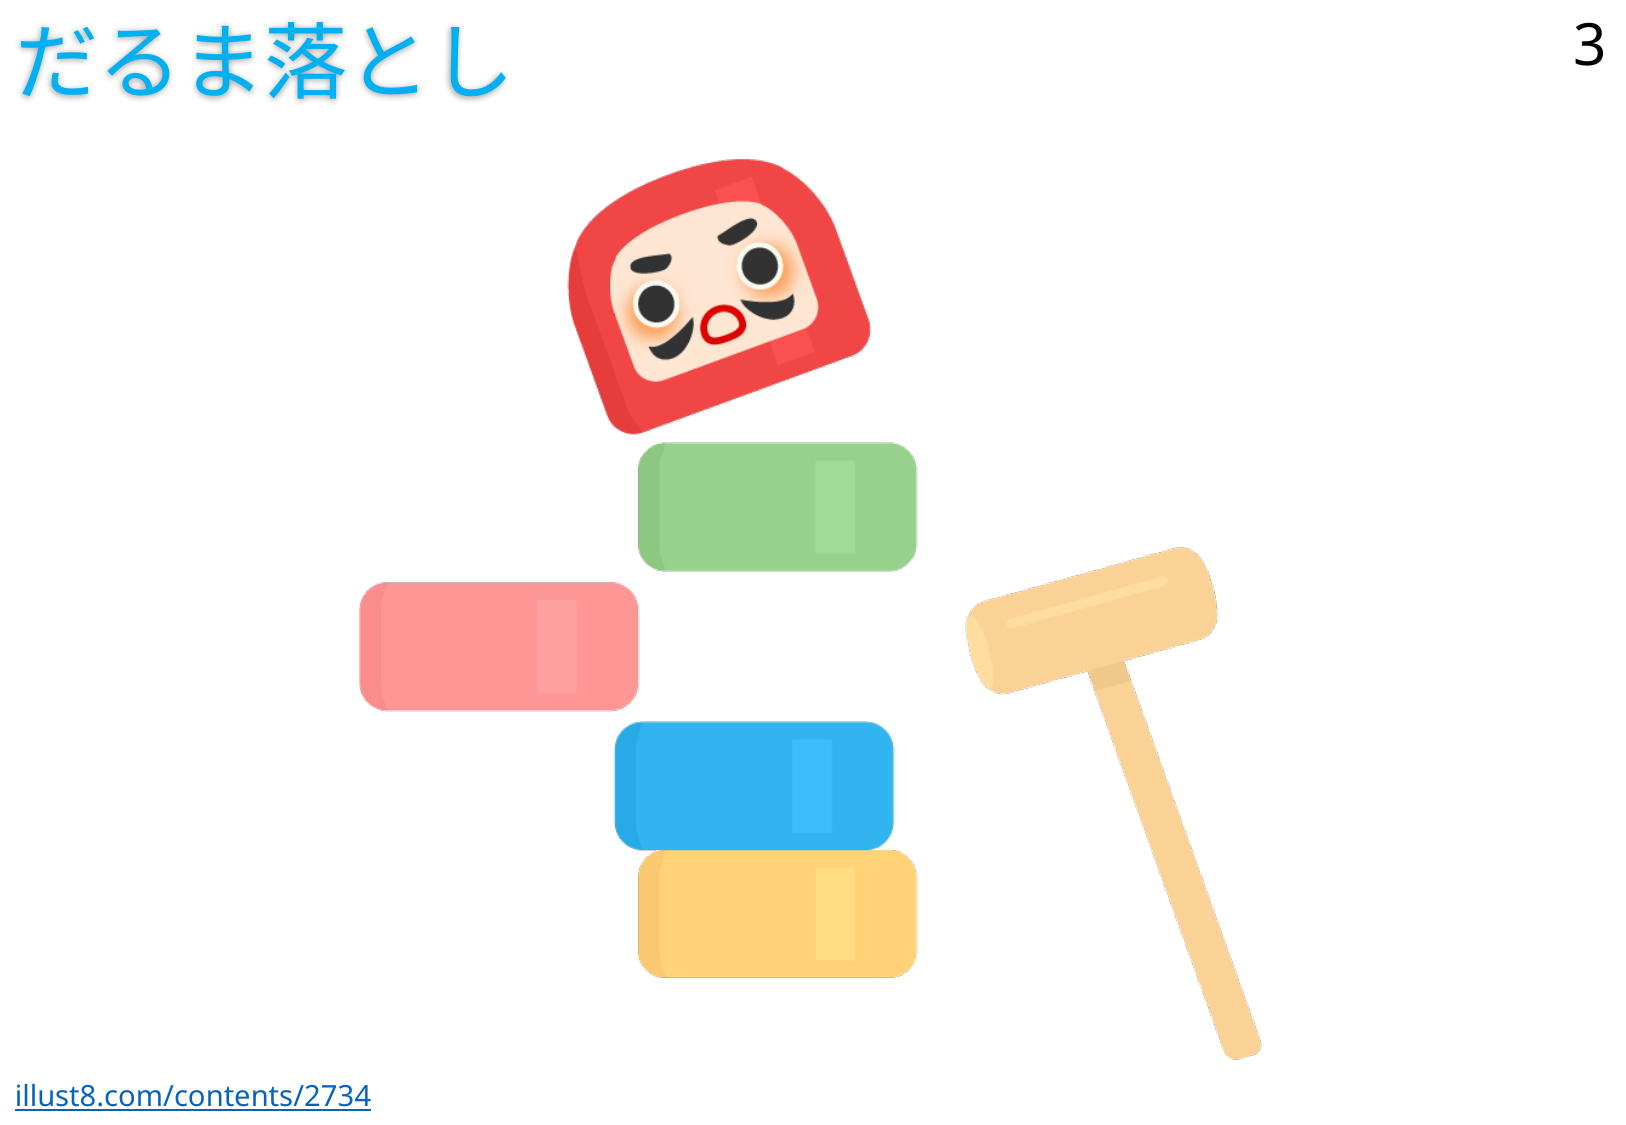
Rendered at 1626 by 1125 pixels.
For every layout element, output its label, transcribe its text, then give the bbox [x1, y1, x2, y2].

list illust8.com/contents/2734 [0, 1074, 1622, 1125]
picture [307, 117, 1314, 1102]
slide_number 3 [1450, 0, 1622, 100]
title だるま落とし [0, 0, 1451, 119]
